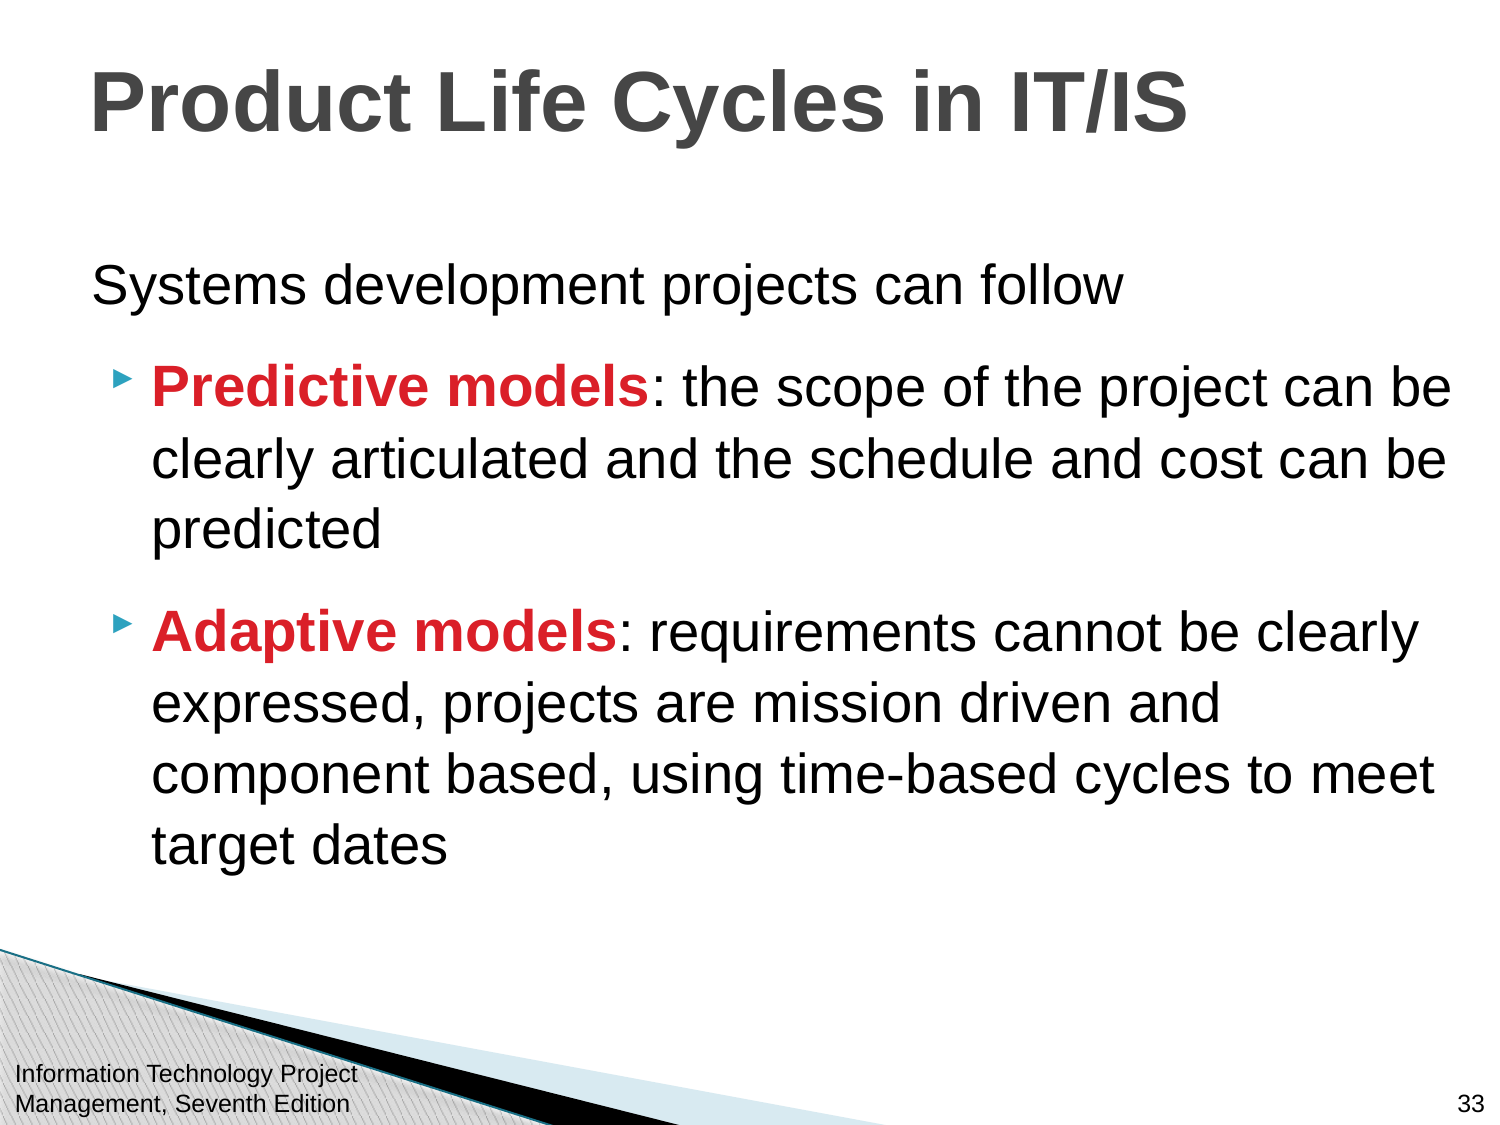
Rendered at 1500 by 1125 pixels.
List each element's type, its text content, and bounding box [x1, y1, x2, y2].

title Product Life Cycles in IT/IS [75, 32, 1425, 163]
footer Information Technology Project Management, Seventh Edition [0, 1065, 425, 1125]
list Systems development projects can follow Predictive models: the scope of the project can be clearly articulated and the schedule and cost can be predicted Adaptive models: requirements cannot be clearly expressed, projects are mission driven and component based, using time-based cycles to meet target dates [76, 237, 1471, 1071]
slide_number 33 [1408, 1065, 1500, 1125]
